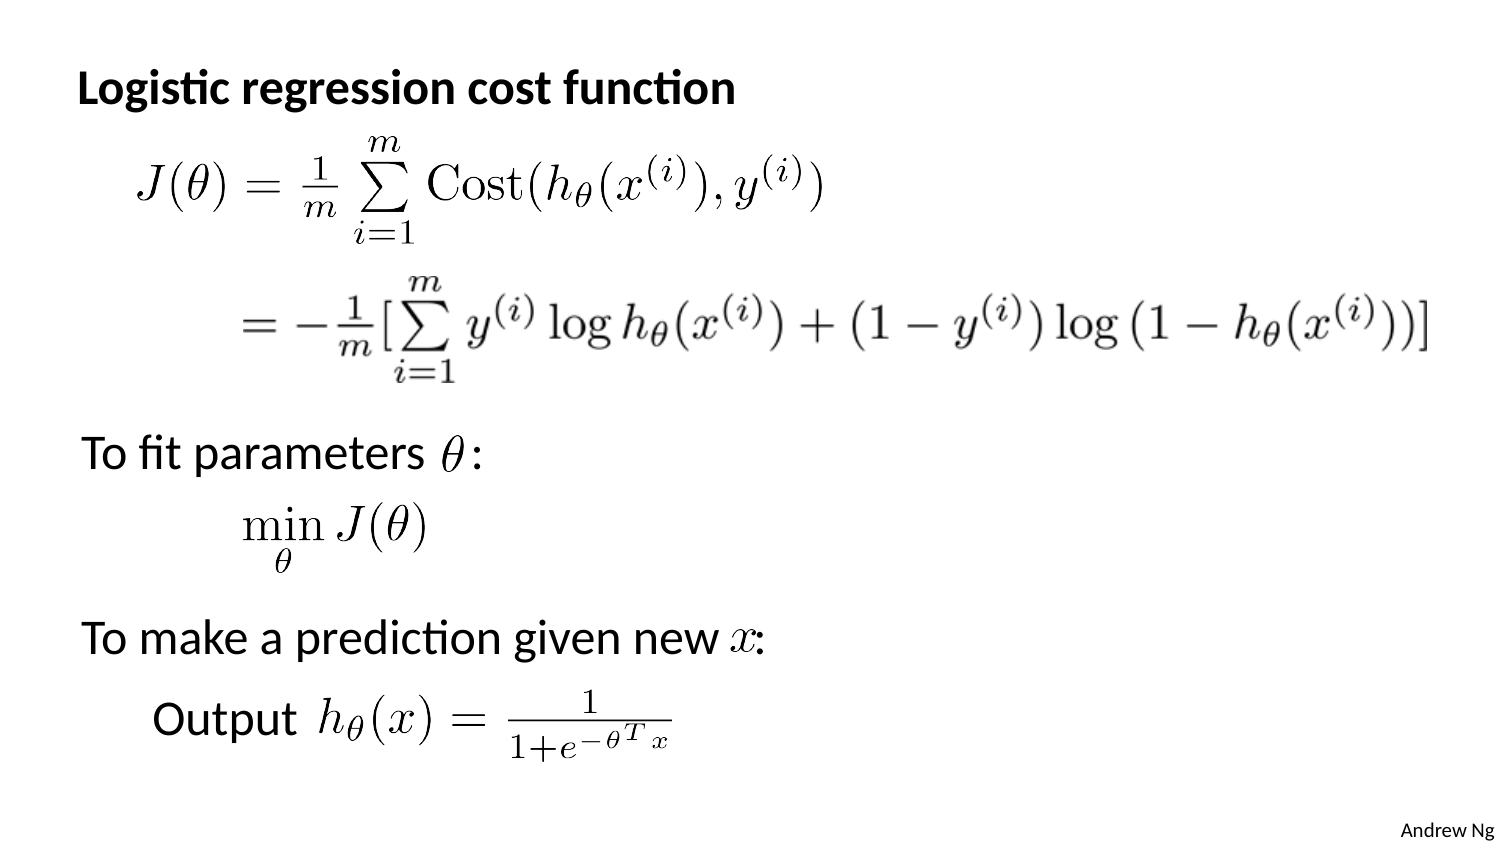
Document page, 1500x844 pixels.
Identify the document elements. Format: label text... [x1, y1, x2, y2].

picture [137, 136, 822, 244]
picture [243, 502, 425, 574]
text_box Output [137, 678, 1025, 748]
text_box To make a prediction given new : [66, 596, 954, 673]
picture [243, 275, 1427, 383]
text_box Logistic regression cost function [62, 46, 950, 123]
picture [730, 629, 756, 652]
text_box To fit parameters : [66, 411, 954, 488]
picture [319, 689, 672, 762]
picture [441, 434, 464, 472]
